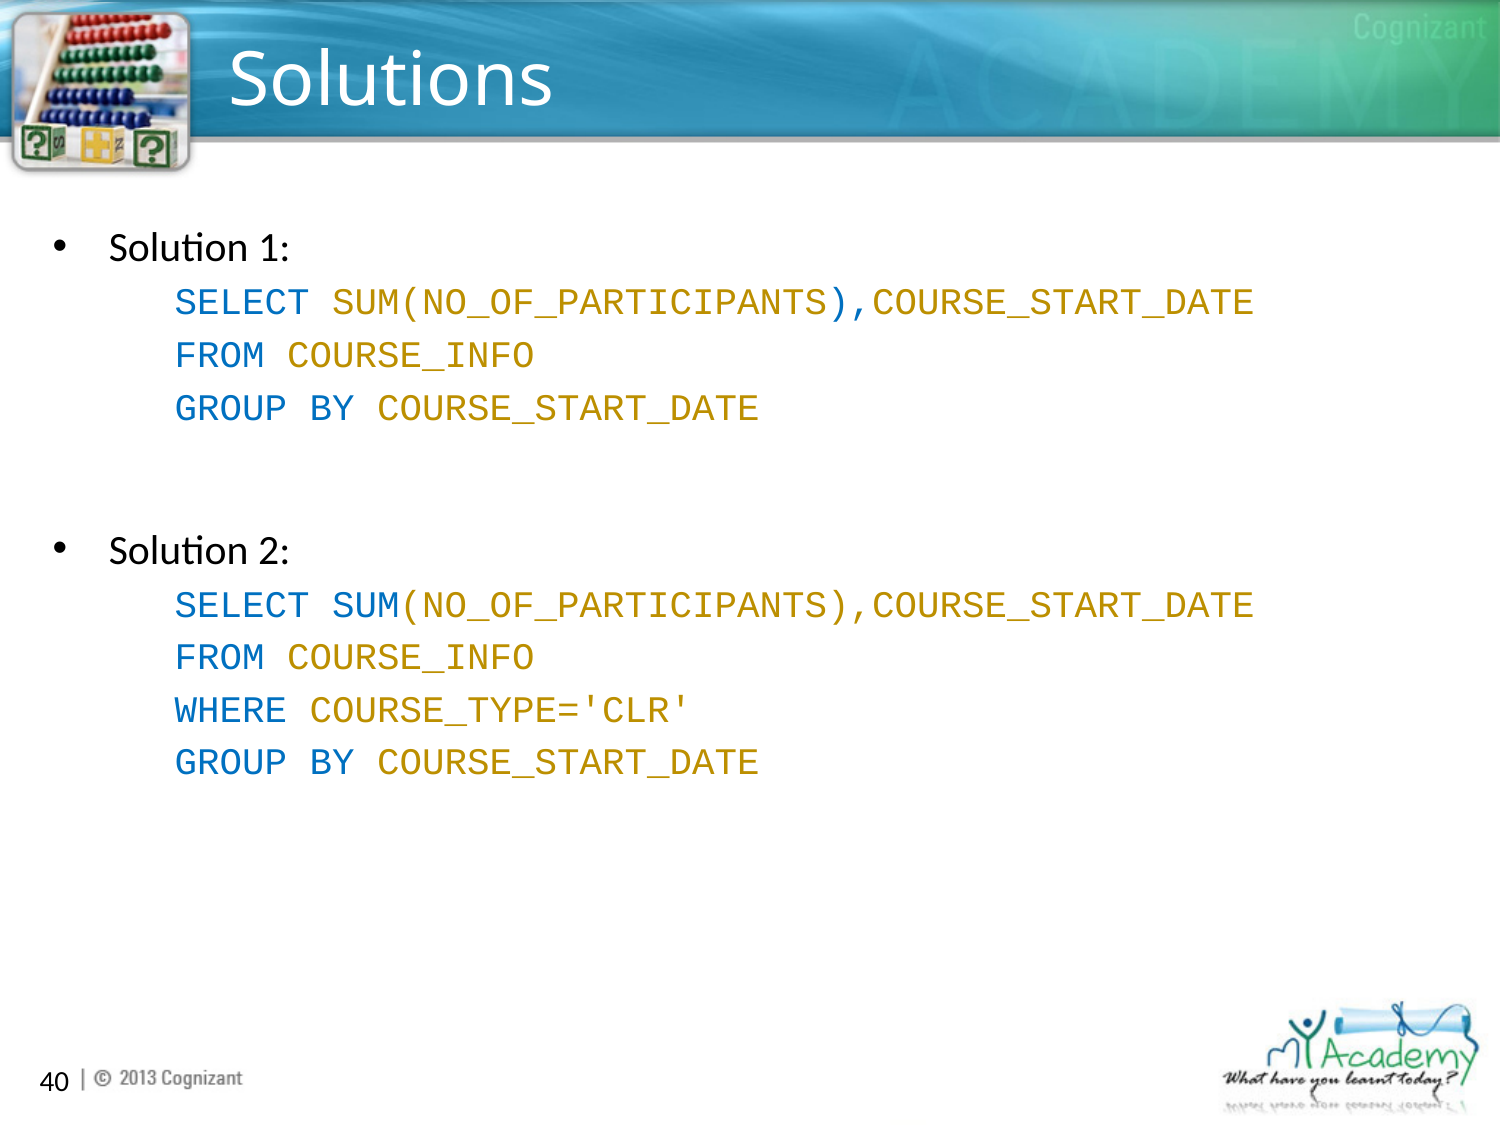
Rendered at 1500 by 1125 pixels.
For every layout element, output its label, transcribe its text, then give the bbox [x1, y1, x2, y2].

text_box 40 [24, 1054, 100, 1100]
picture [0, 0, 1500, 1125]
list Solution 1: SELECT SUM(NO_OF_PARTICIPANTS),COURSE_START_DATE FROM COURSE_INFO GROUP BY COURSE_START_DATE Solution 2: SELECT SUM(NO_OF_PARTICIPANTS),COURSE_START_DATE FROM COURSE_INFO WHERE COURSE_TYPE='CLR' GROUP BY COURSE_START_DATE [37, 212, 1463, 998]
title Solutions [213, 12, 1471, 139]
